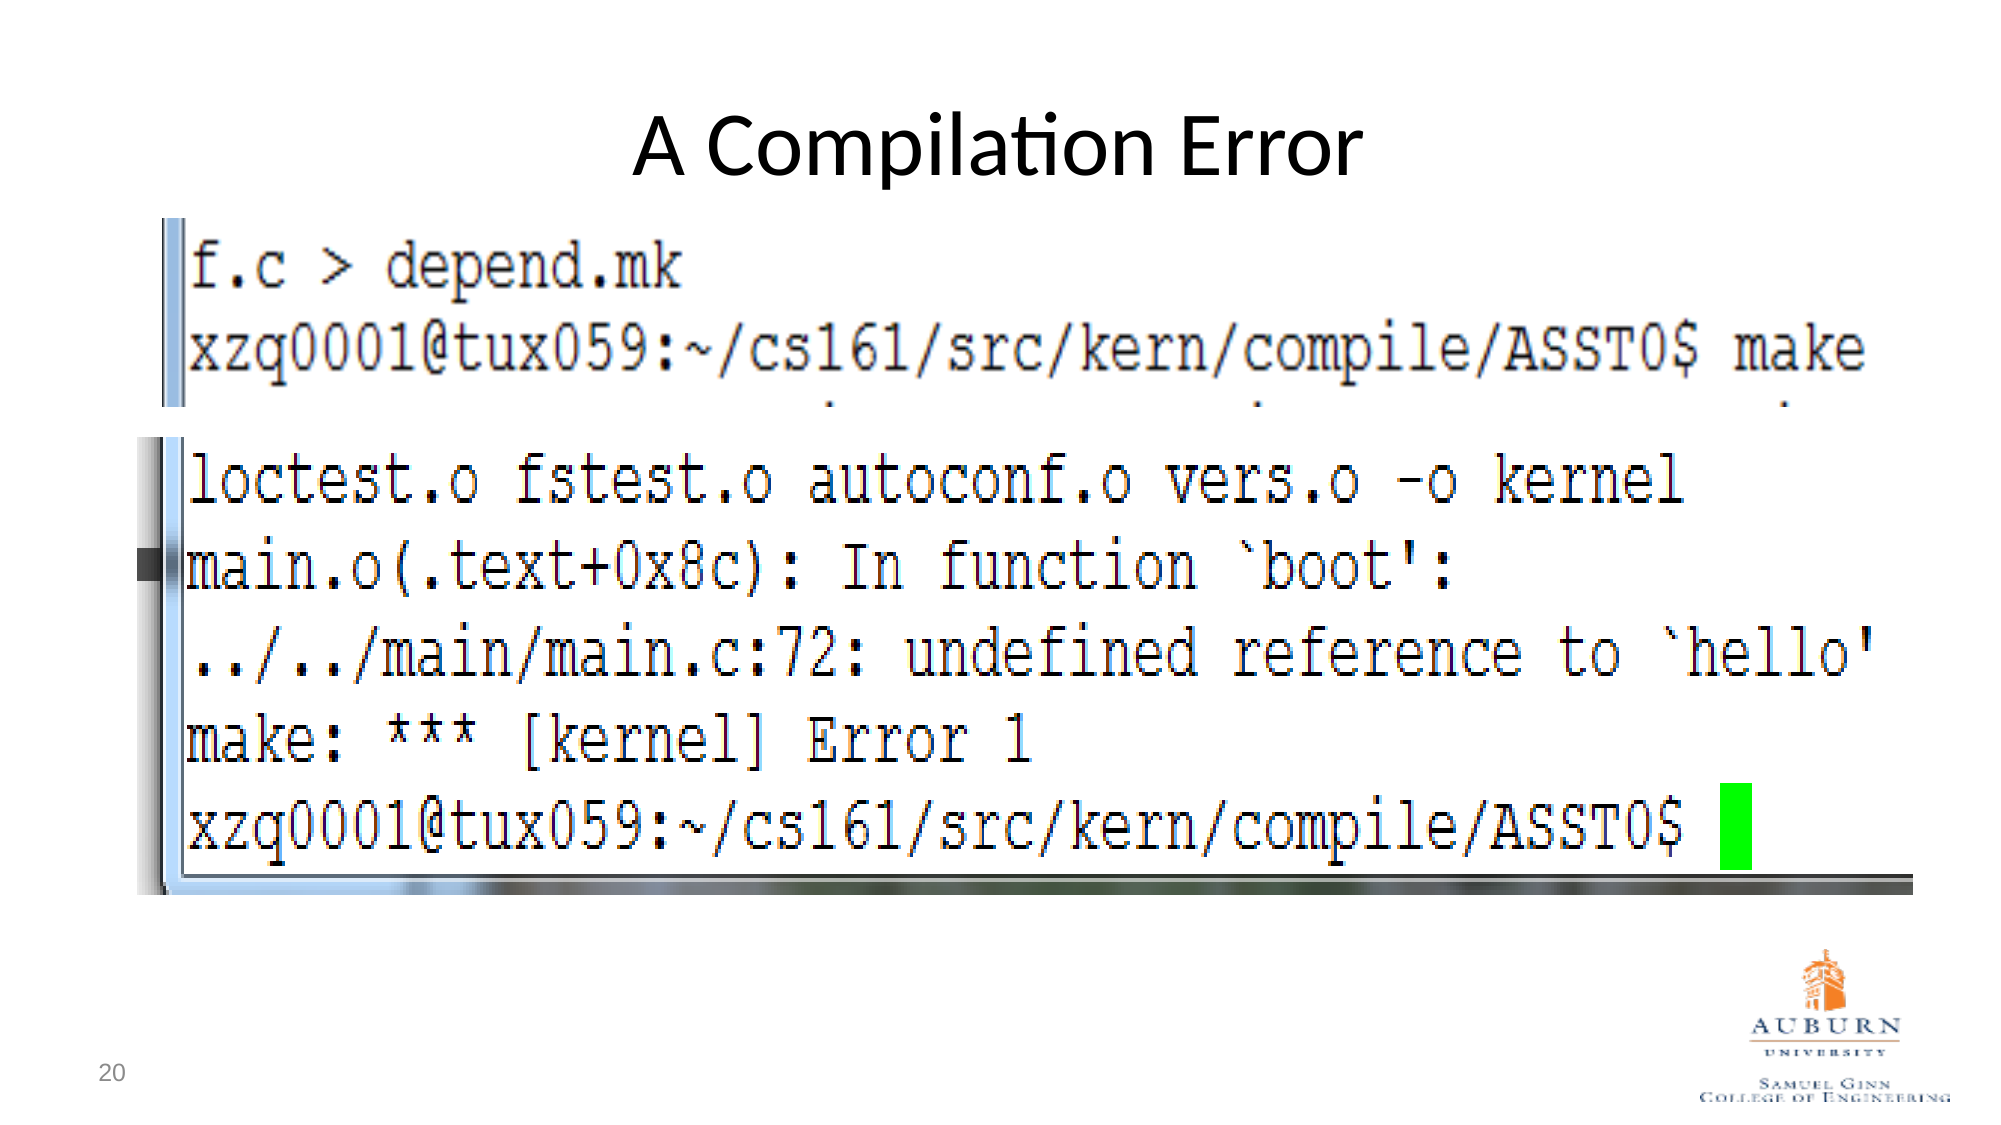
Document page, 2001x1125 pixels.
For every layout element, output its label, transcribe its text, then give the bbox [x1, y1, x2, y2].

picture [1700, 949, 1950, 1102]
picture [136, 437, 1913, 895]
picture [161, 218, 1913, 408]
title A Compilation Error [99, 45, 1900, 233]
slide_number 20 [83, 1041, 550, 1102]
